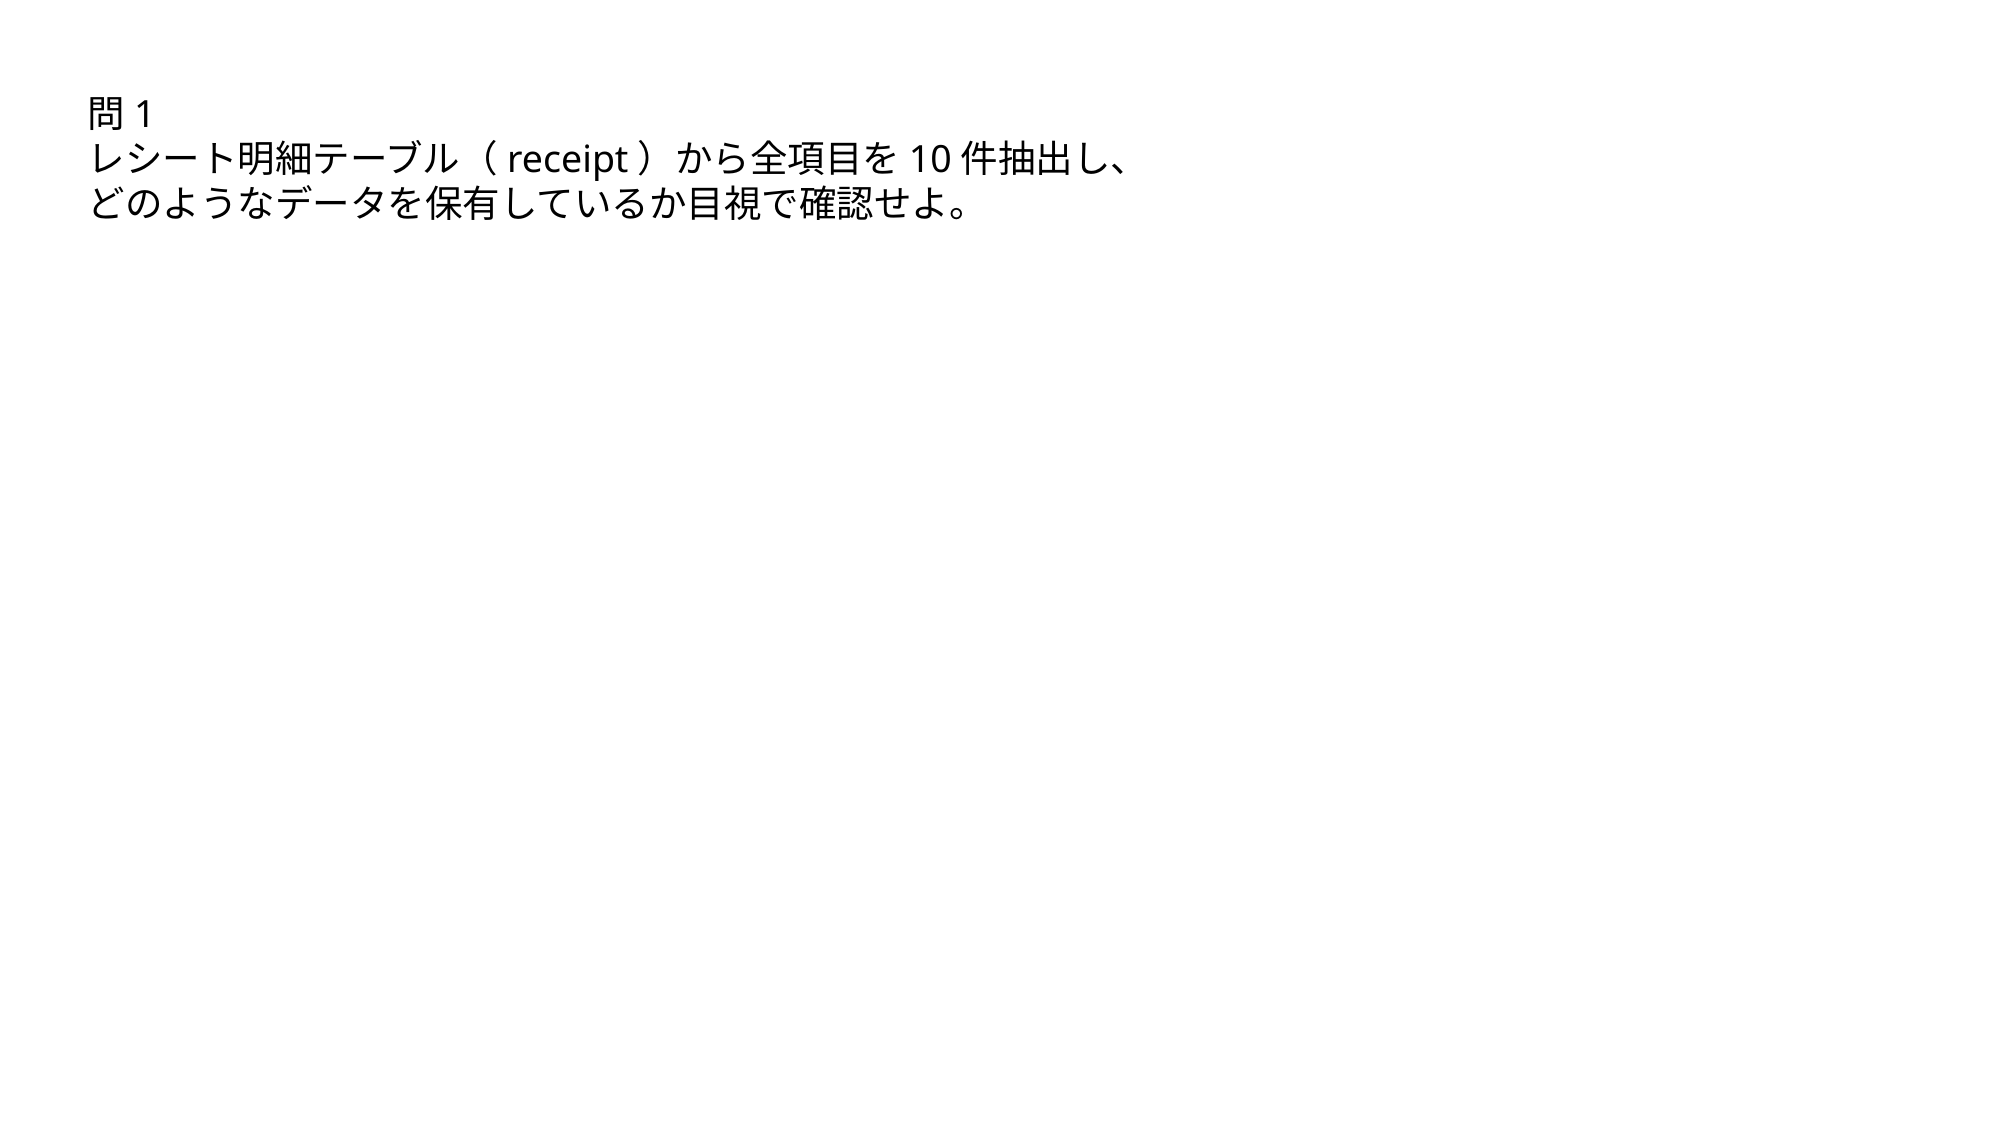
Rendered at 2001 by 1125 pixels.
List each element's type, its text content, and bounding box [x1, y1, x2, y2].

text_box 問1 レシート明細テーブル（receipt）から全項目を10件抽出し、 どのようなデータを保有しているか目視で確認せよ。 [72, 82, 1579, 233]
